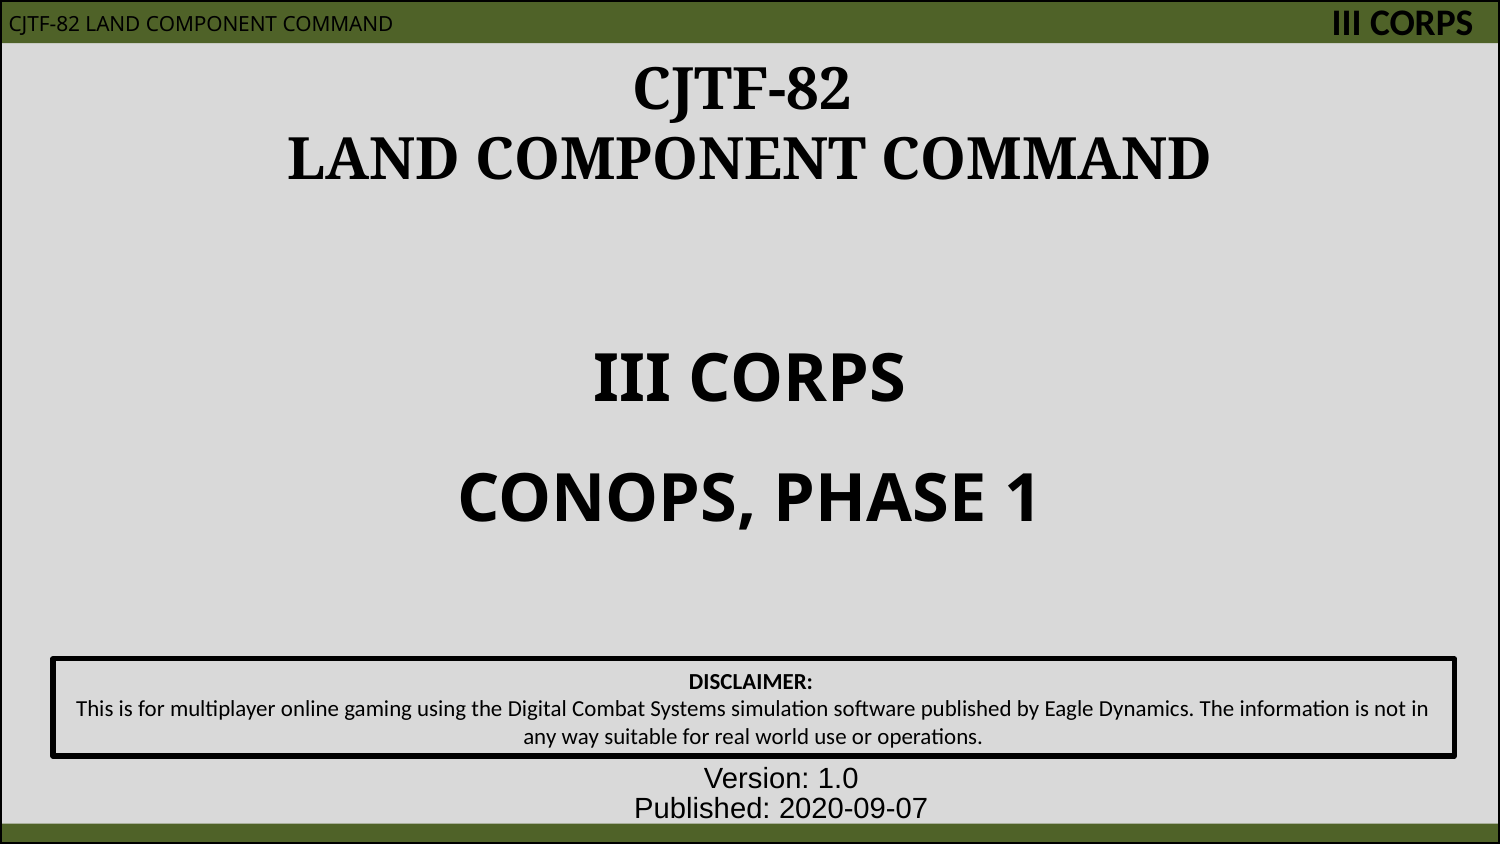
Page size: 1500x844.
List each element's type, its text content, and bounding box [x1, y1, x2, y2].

text_box Version: 1.0 [225, 752, 1338, 802]
text_box DISCLAIMER: This is for multiplayer online gaming using the Digital Combat Systems simulation software published by Eagle Dynamics. The information is not in any way suitable for real world use or operations. [52, 658, 1455, 756]
text_box III CORPS [1305, 0, 1500, 43]
text_box CJTF-82 LAND COMPONENT COMMAND [0, 43, 1500, 199]
text_box III CORPS CONOPS, PHASE 1 [0, 327, 1500, 542]
text_box Published: 2020-09-07 [225, 802, 1338, 832]
